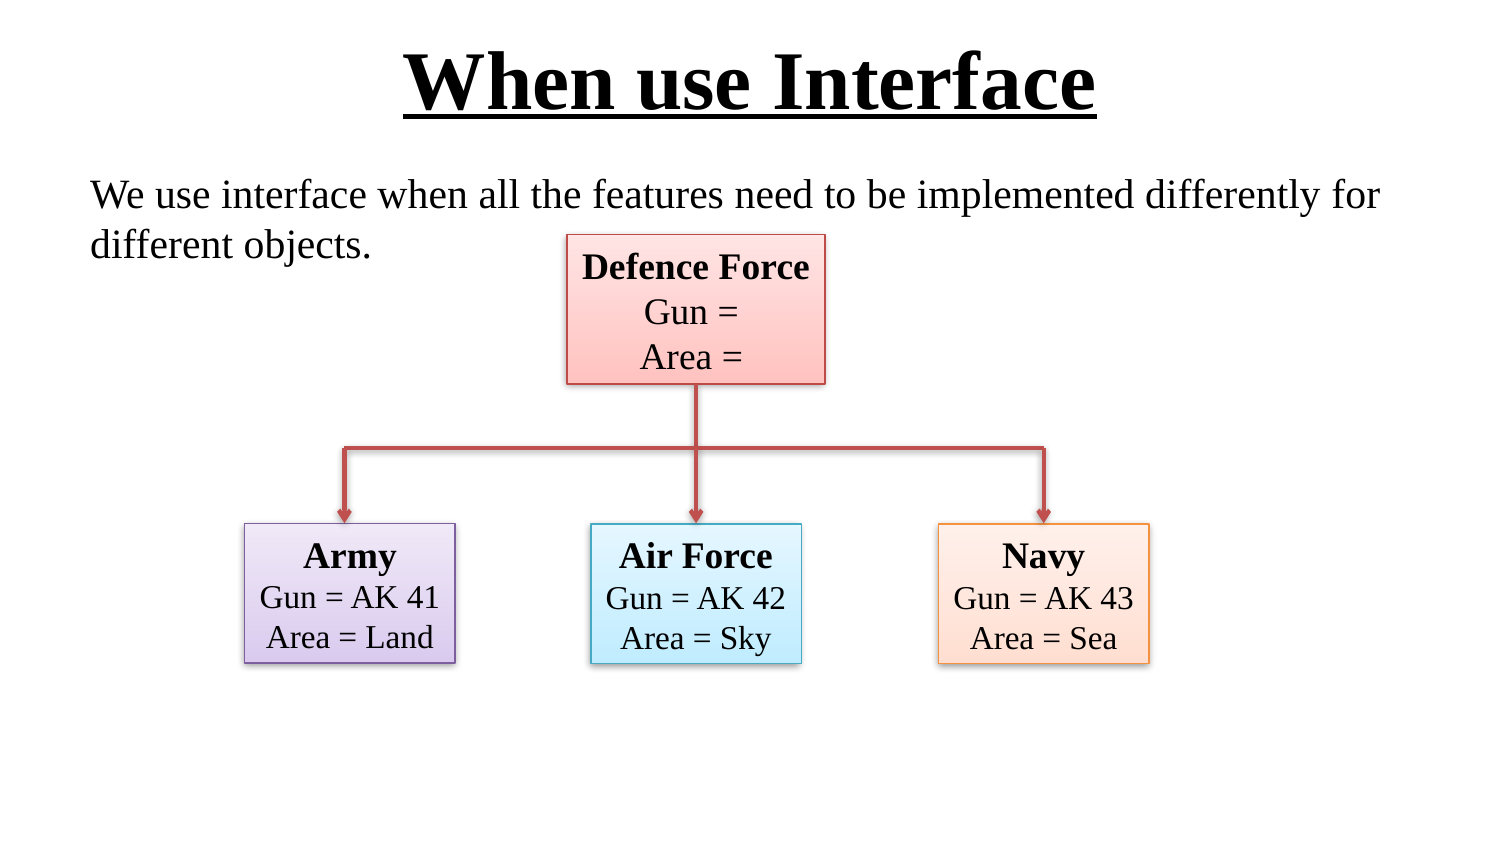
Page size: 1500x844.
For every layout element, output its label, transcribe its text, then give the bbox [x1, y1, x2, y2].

text_box Navy Gun = AK 43 Area = Sea [938, 523, 1150, 664]
text_box Air Force Gun = AK 42 Area = Sky [590, 523, 802, 664]
text_box Army Gun = AK 41 Area = Land [244, 523, 456, 664]
title When use Interface [75, 6, 1425, 147]
text_box Defence Force Gun = Area = [566, 234, 826, 385]
list We use interface when all the features need to be implemented differently for different objects. [75, 159, 1425, 717]
